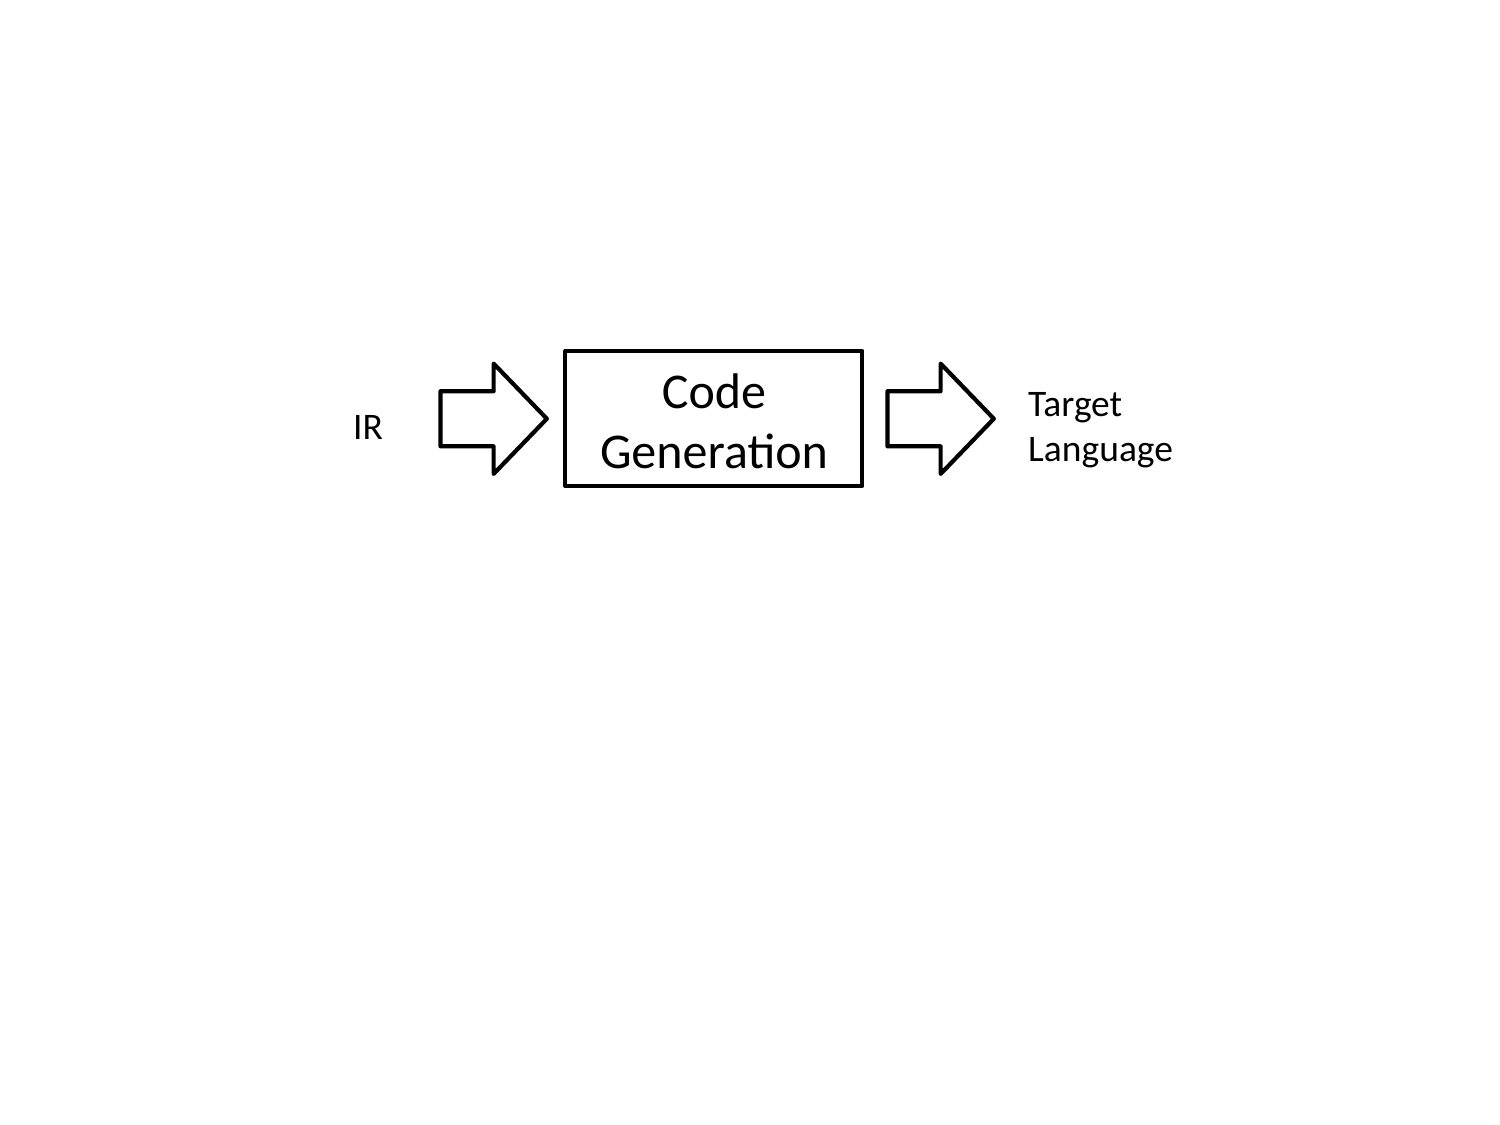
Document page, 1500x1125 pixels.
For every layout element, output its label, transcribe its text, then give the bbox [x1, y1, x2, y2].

text_box [438, 361, 549, 476]
text_box IR [338, 394, 398, 455]
text_box Code Generation [563, 349, 864, 488]
text_box [885, 361, 996, 476]
text_box Target Language [1013, 371, 1189, 476]
